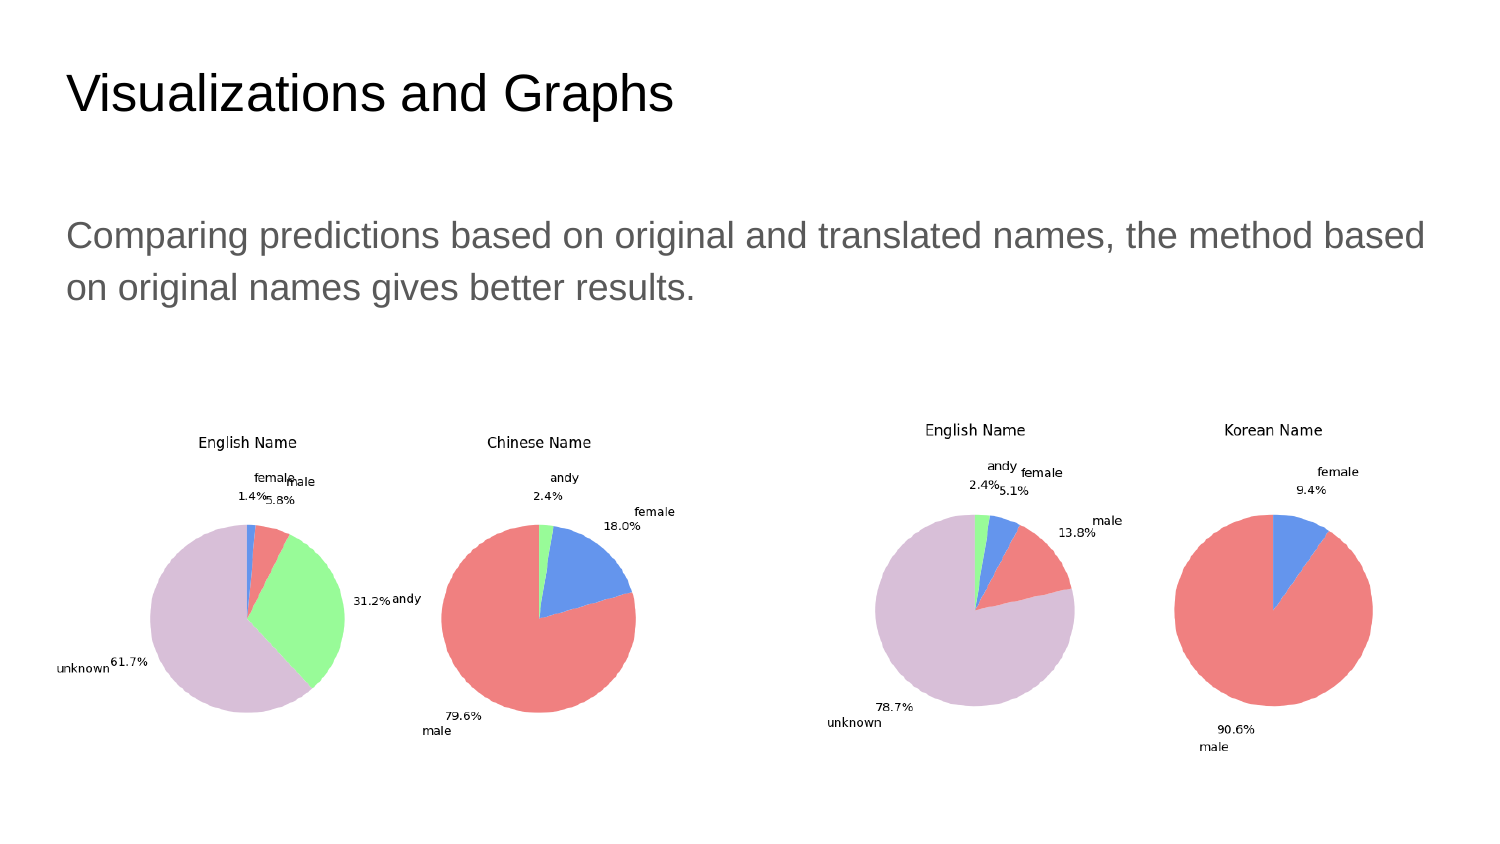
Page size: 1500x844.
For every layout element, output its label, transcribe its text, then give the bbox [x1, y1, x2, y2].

picture [762, 407, 1469, 762]
list Comparing predictions based on original and translated names, the method based on original names gives better results. [51, 189, 1449, 750]
picture [39, 412, 730, 758]
title Visualizations and Graphs [51, 43, 1449, 138]
